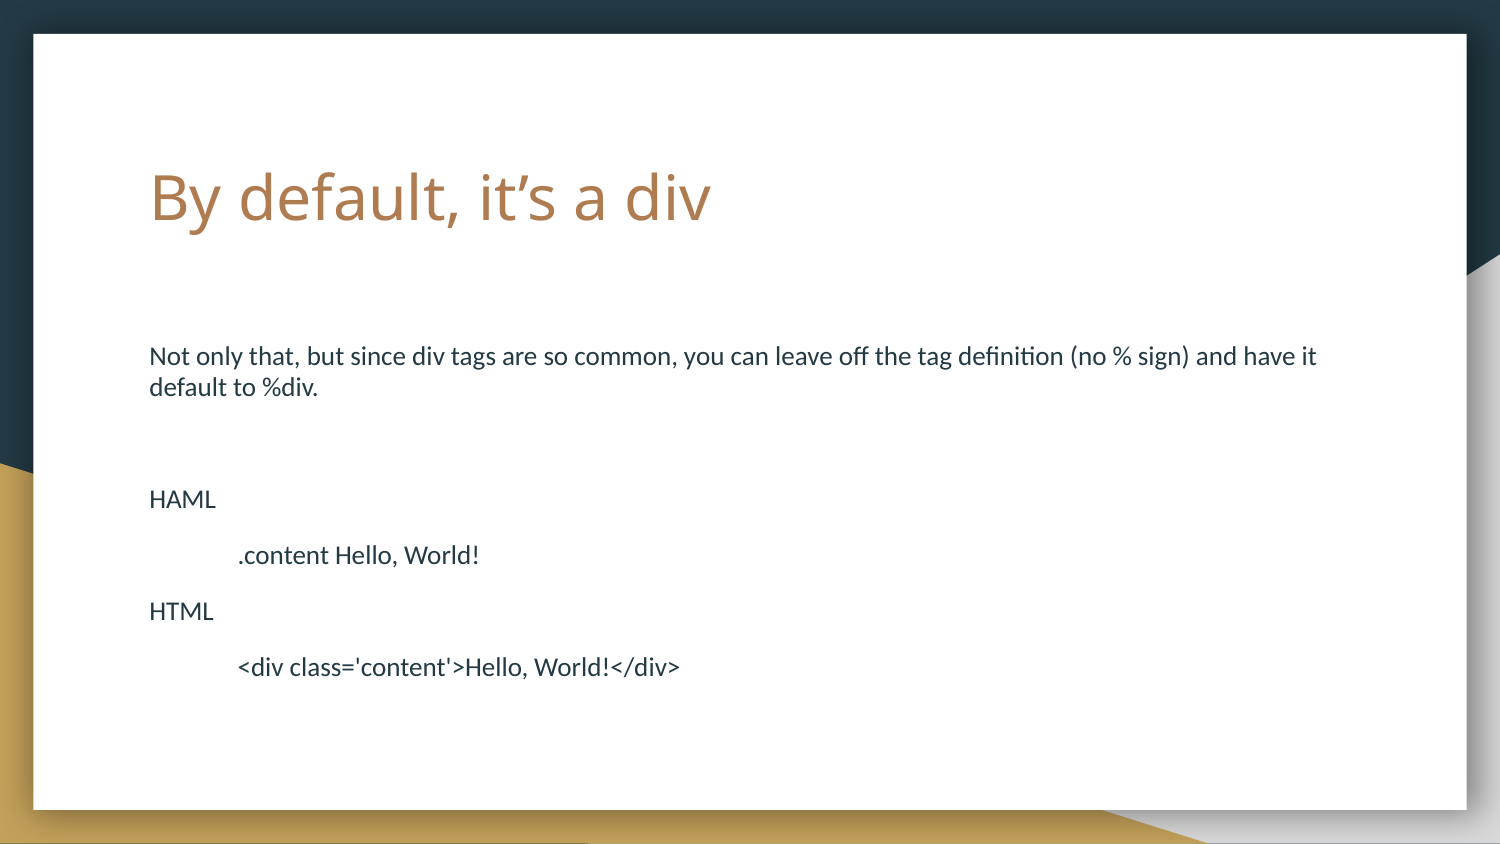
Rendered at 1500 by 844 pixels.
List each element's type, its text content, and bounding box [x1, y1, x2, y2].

list Not only that, but since div tags are so common, you can leave off the tag definition (no % sign) and have it default to %div. HAML .content Hello, World! HTML <div class='content'>Hello, World!</div> [134, 326, 1366, 729]
title By default, it’s a div [134, 138, 1366, 296]
